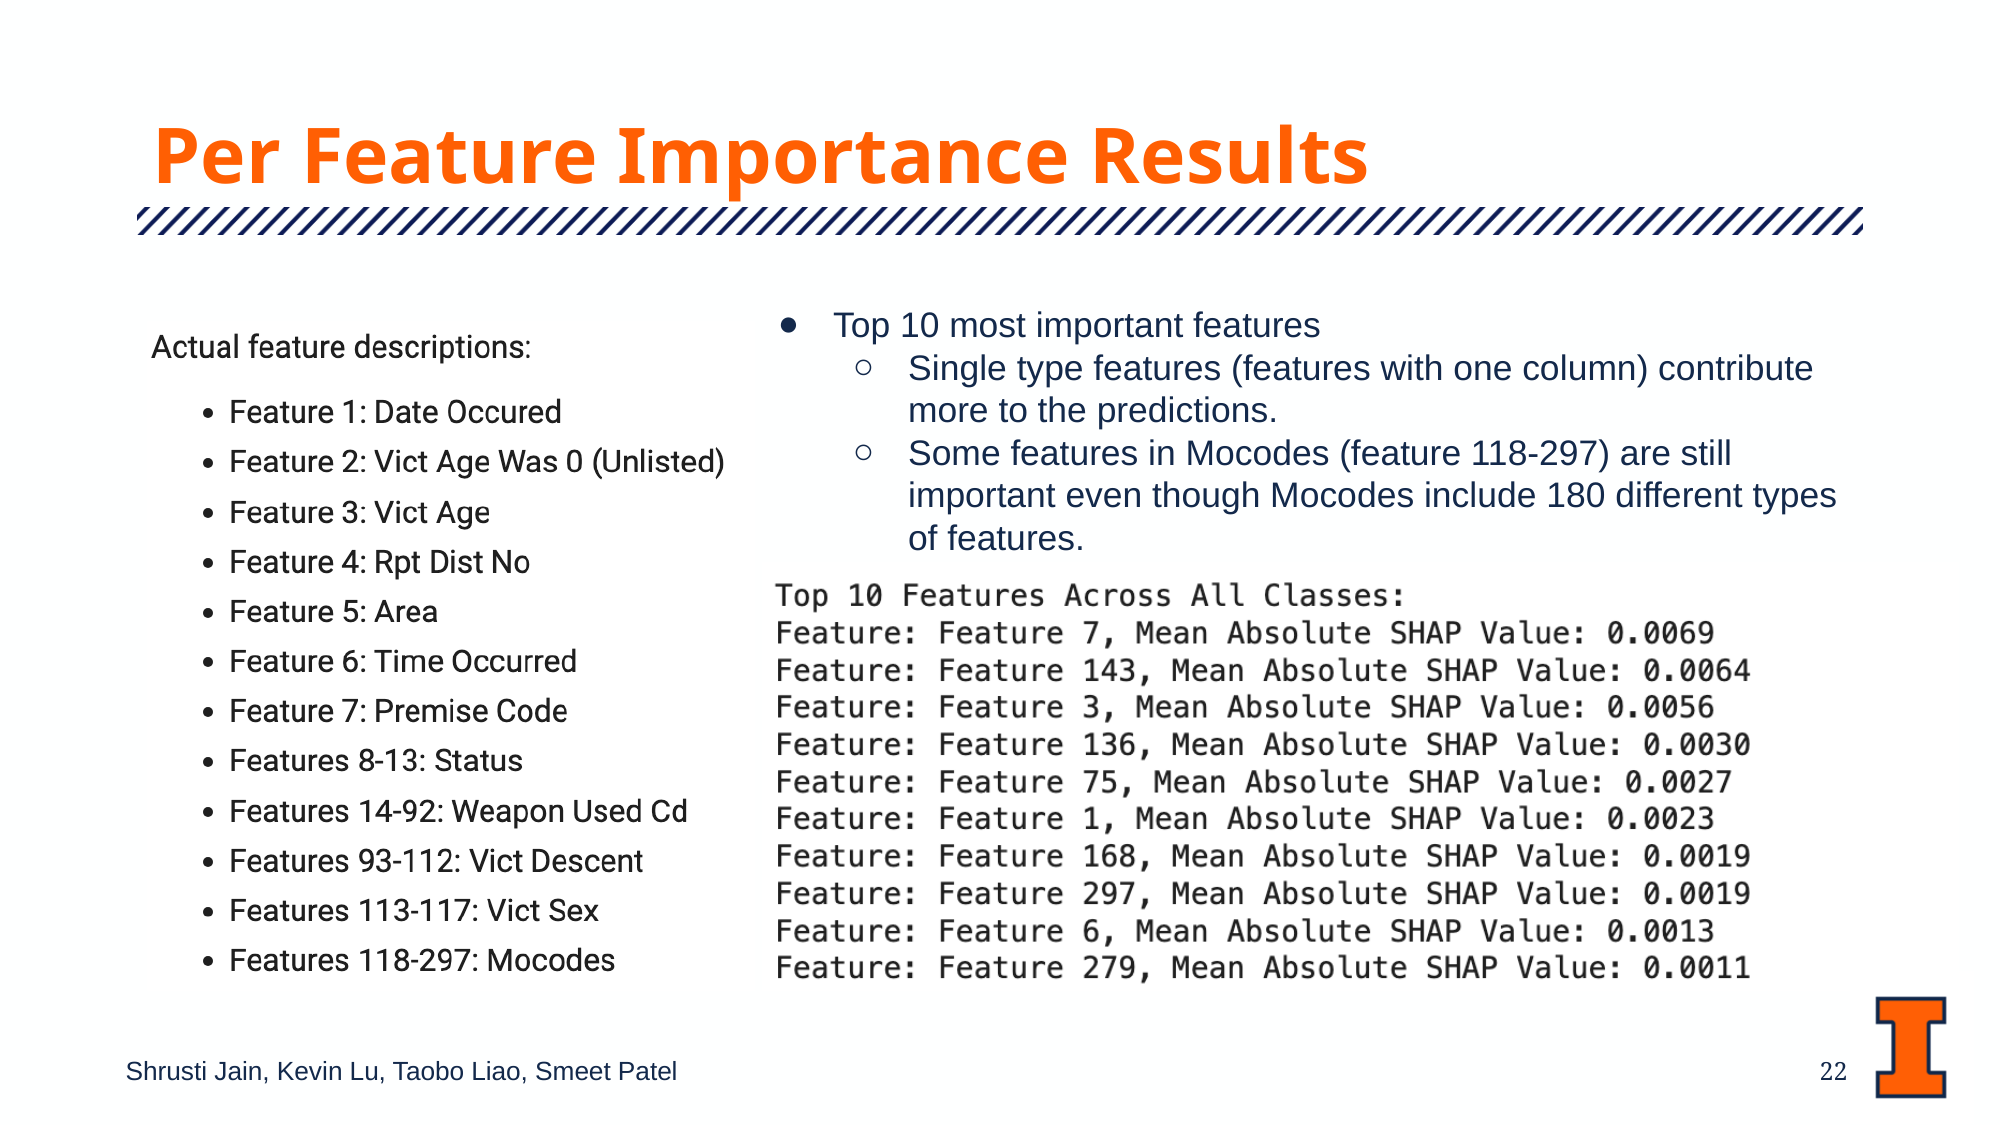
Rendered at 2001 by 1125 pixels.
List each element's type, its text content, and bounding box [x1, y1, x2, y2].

slide_number ‹#› [1412, 1042, 1843, 1103]
text_box Top 10 most important features Single type features (features with one column) contribute more to the predictions. Some features in Mocodes (feature 118-297) are still important even though Mocodes include 180 different types of features. [743, 287, 1863, 547]
picture [147, 321, 755, 992]
picture [762, 562, 1974, 1125]
list Shrusti Jain, Kevin Lu, Taobo Liao, Smeet Patel [110, 1050, 755, 1095]
picture [137, 208, 1863, 235]
title Per Feature Importance Results [137, 109, 1863, 208]
